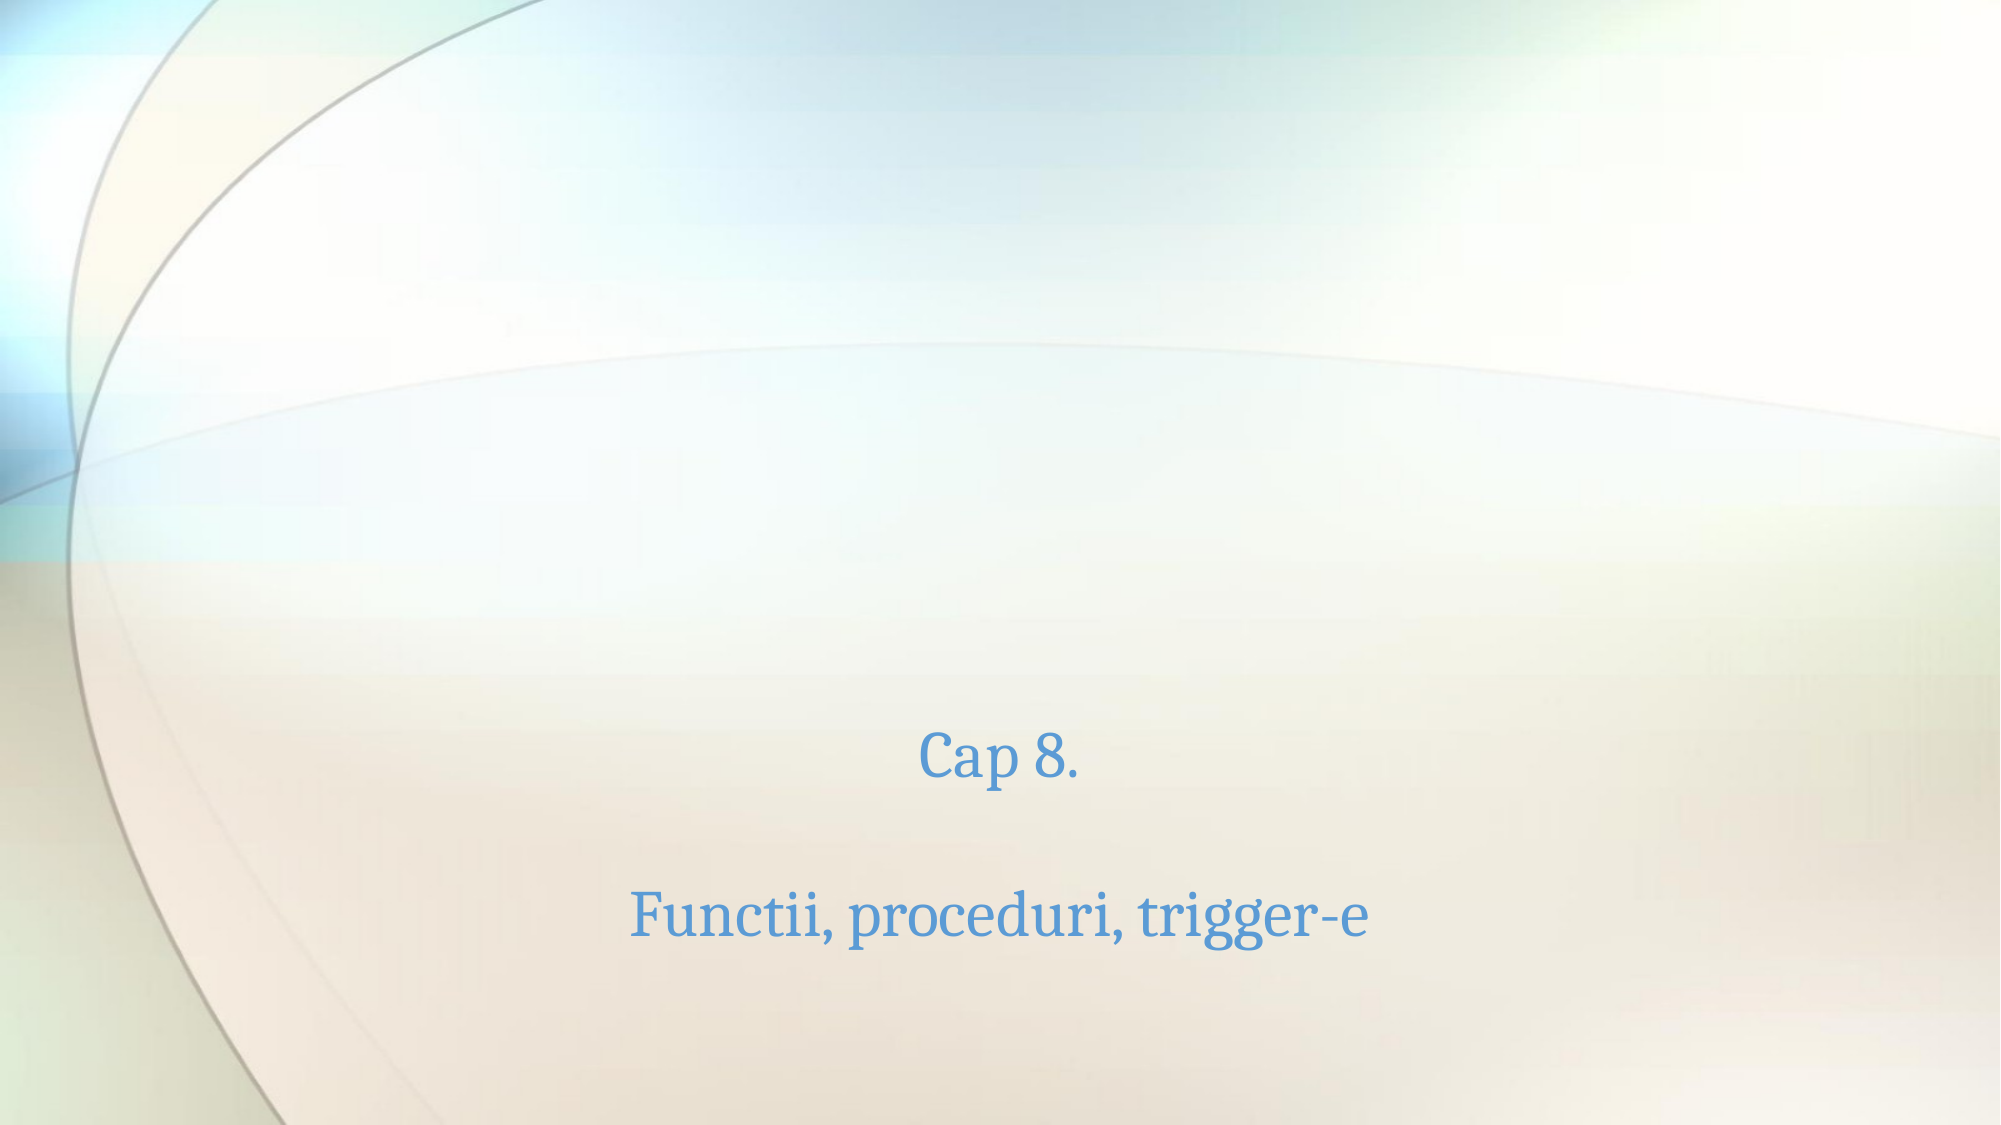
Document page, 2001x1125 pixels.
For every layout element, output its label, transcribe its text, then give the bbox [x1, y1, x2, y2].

title Cap 8. Functii, proceduri, trigger-e [92, 59, 1908, 958]
picture [0, 0, 2001, 1125]
